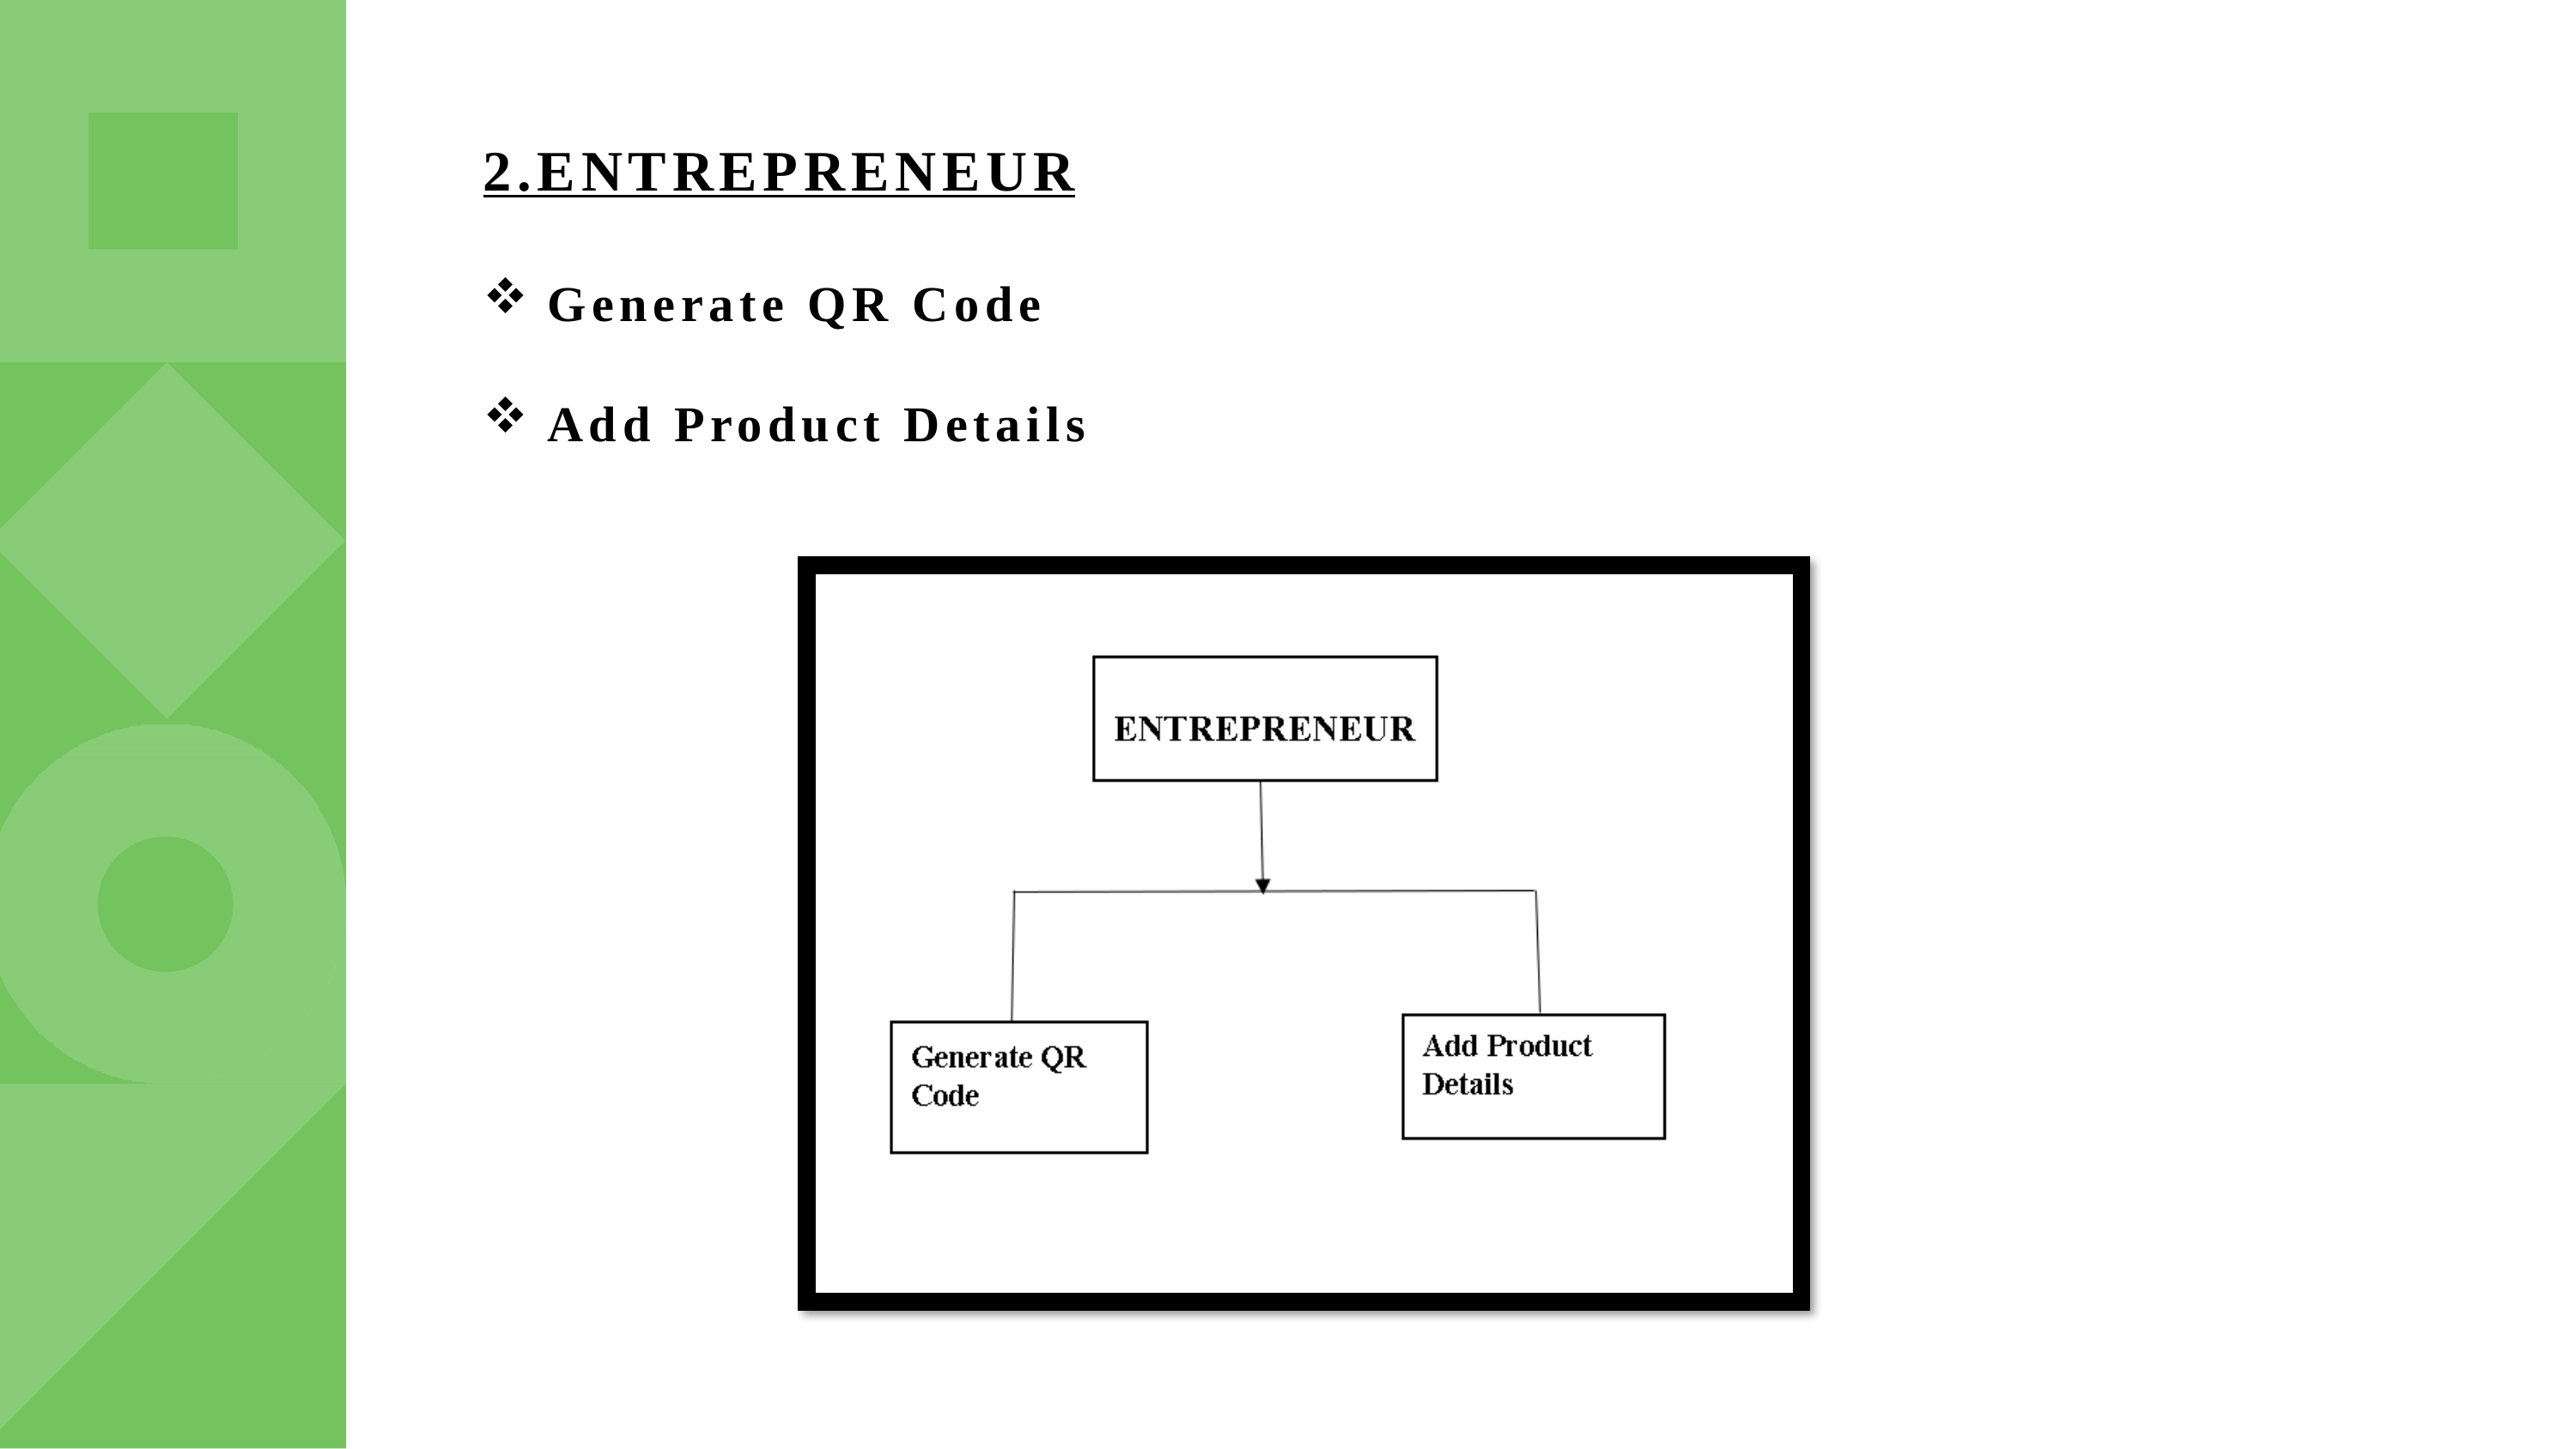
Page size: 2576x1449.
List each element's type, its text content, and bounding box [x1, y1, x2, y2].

picture [815, 573, 1793, 1294]
list 2.ENTREPRENEUR Generate QR Code Add Product Details [483, 134, 2415, 1123]
